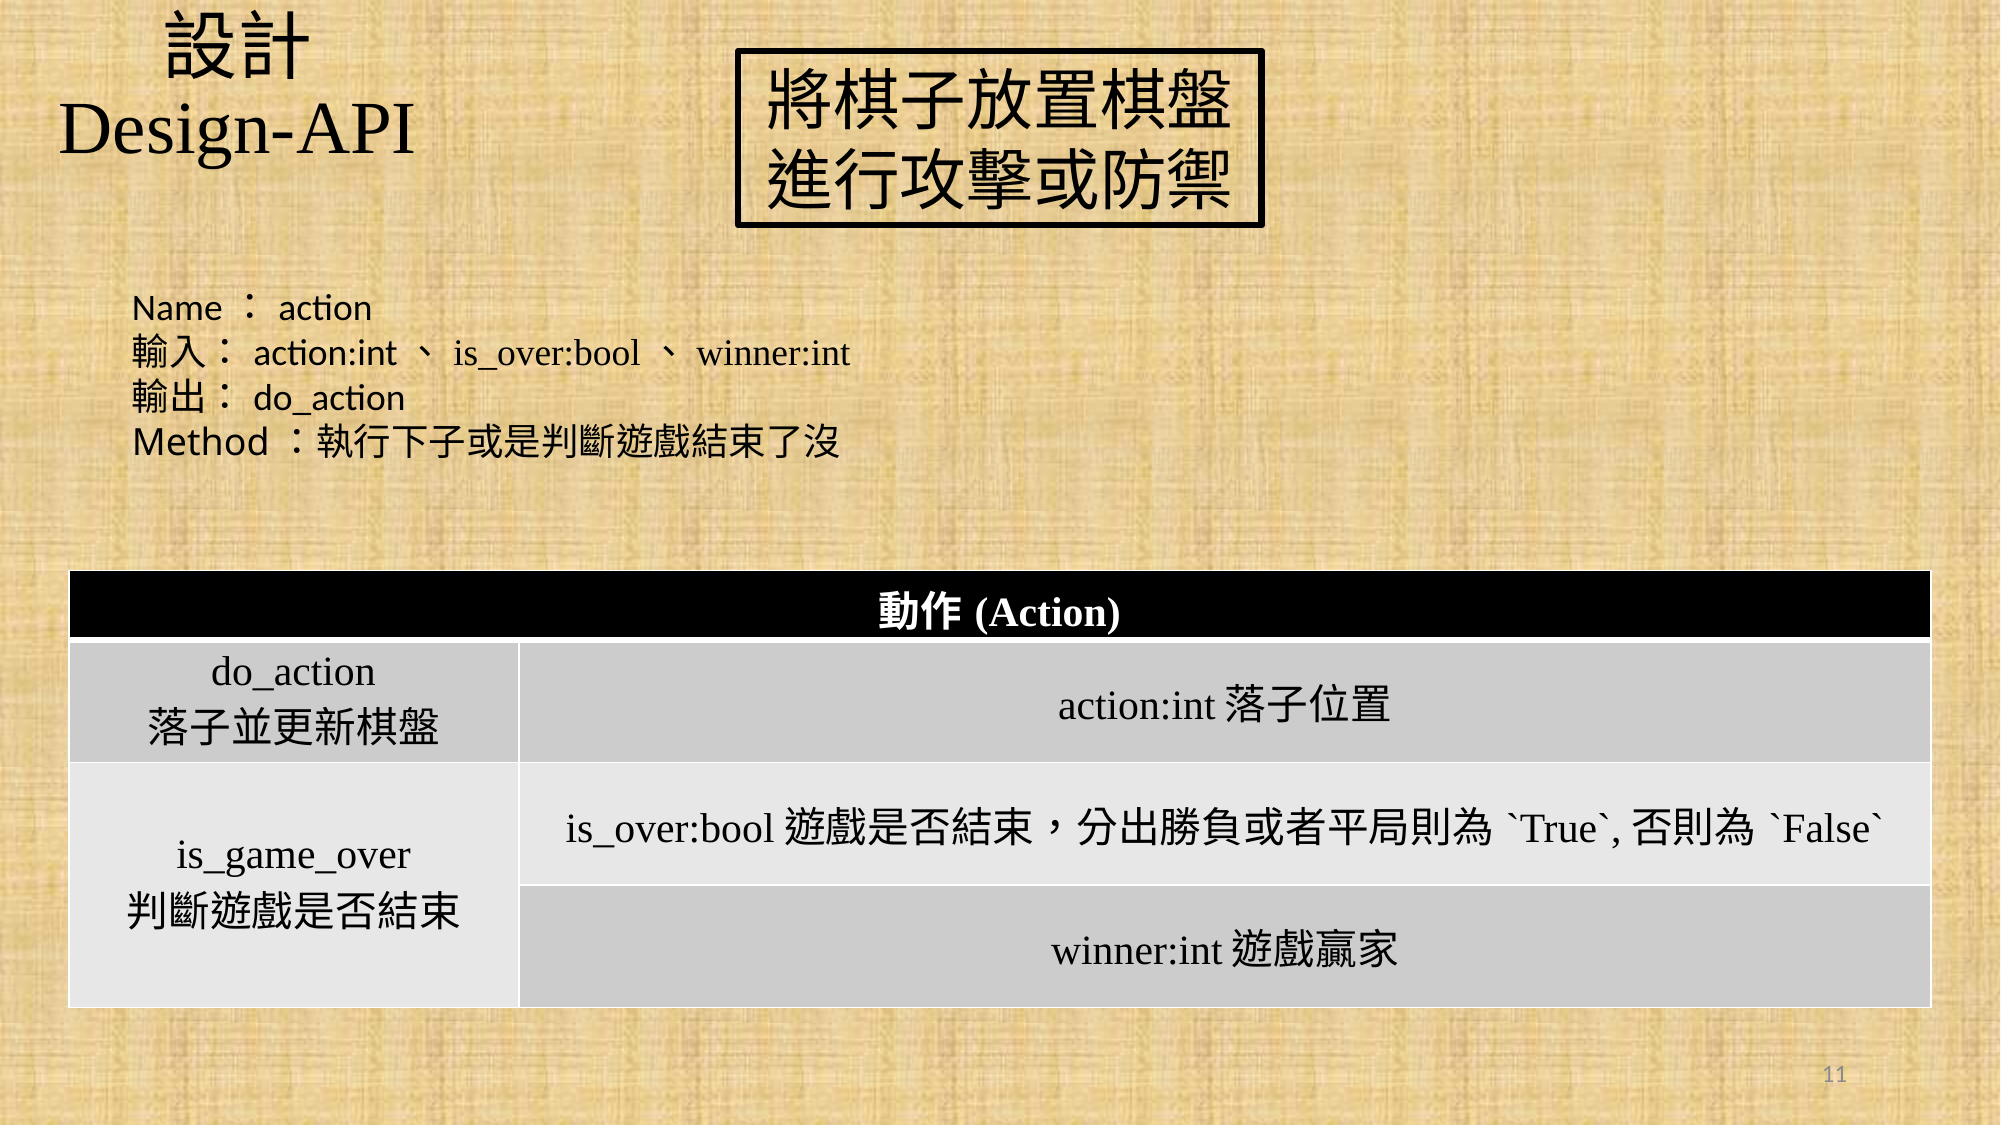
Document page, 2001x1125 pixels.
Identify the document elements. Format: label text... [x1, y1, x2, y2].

slide_number 11 [1412, 1042, 1863, 1103]
table_header 動作(Action) [70, 571, 1930, 637]
table_cell do_action 落子並更新棋盤 [70, 643, 518, 762]
text_box 設計 Design-API [0, 0, 476, 179]
table_cell winner:int遊戲贏家 [520, 886, 1930, 1007]
table_cell is_over:bool遊戲是否結束，分出勝負或者平局則為`True`,否則為`False` [520, 763, 1930, 884]
text_box Name：action 輸入：action:int、is_over:bool、winner:int 輸出：do_action Method：執行下子或是判斷遊戲結束了沒 [117, 276, 957, 471]
picture [0, 0, 2001, 1125]
text_box 將棋子放置棋盤 進行攻擊或防禦 [738, 50, 1262, 226]
table_cell action:int落子位置 [520, 643, 1930, 762]
table_cell is_game_over 判斷遊戲是否結束 [70, 763, 518, 1007]
